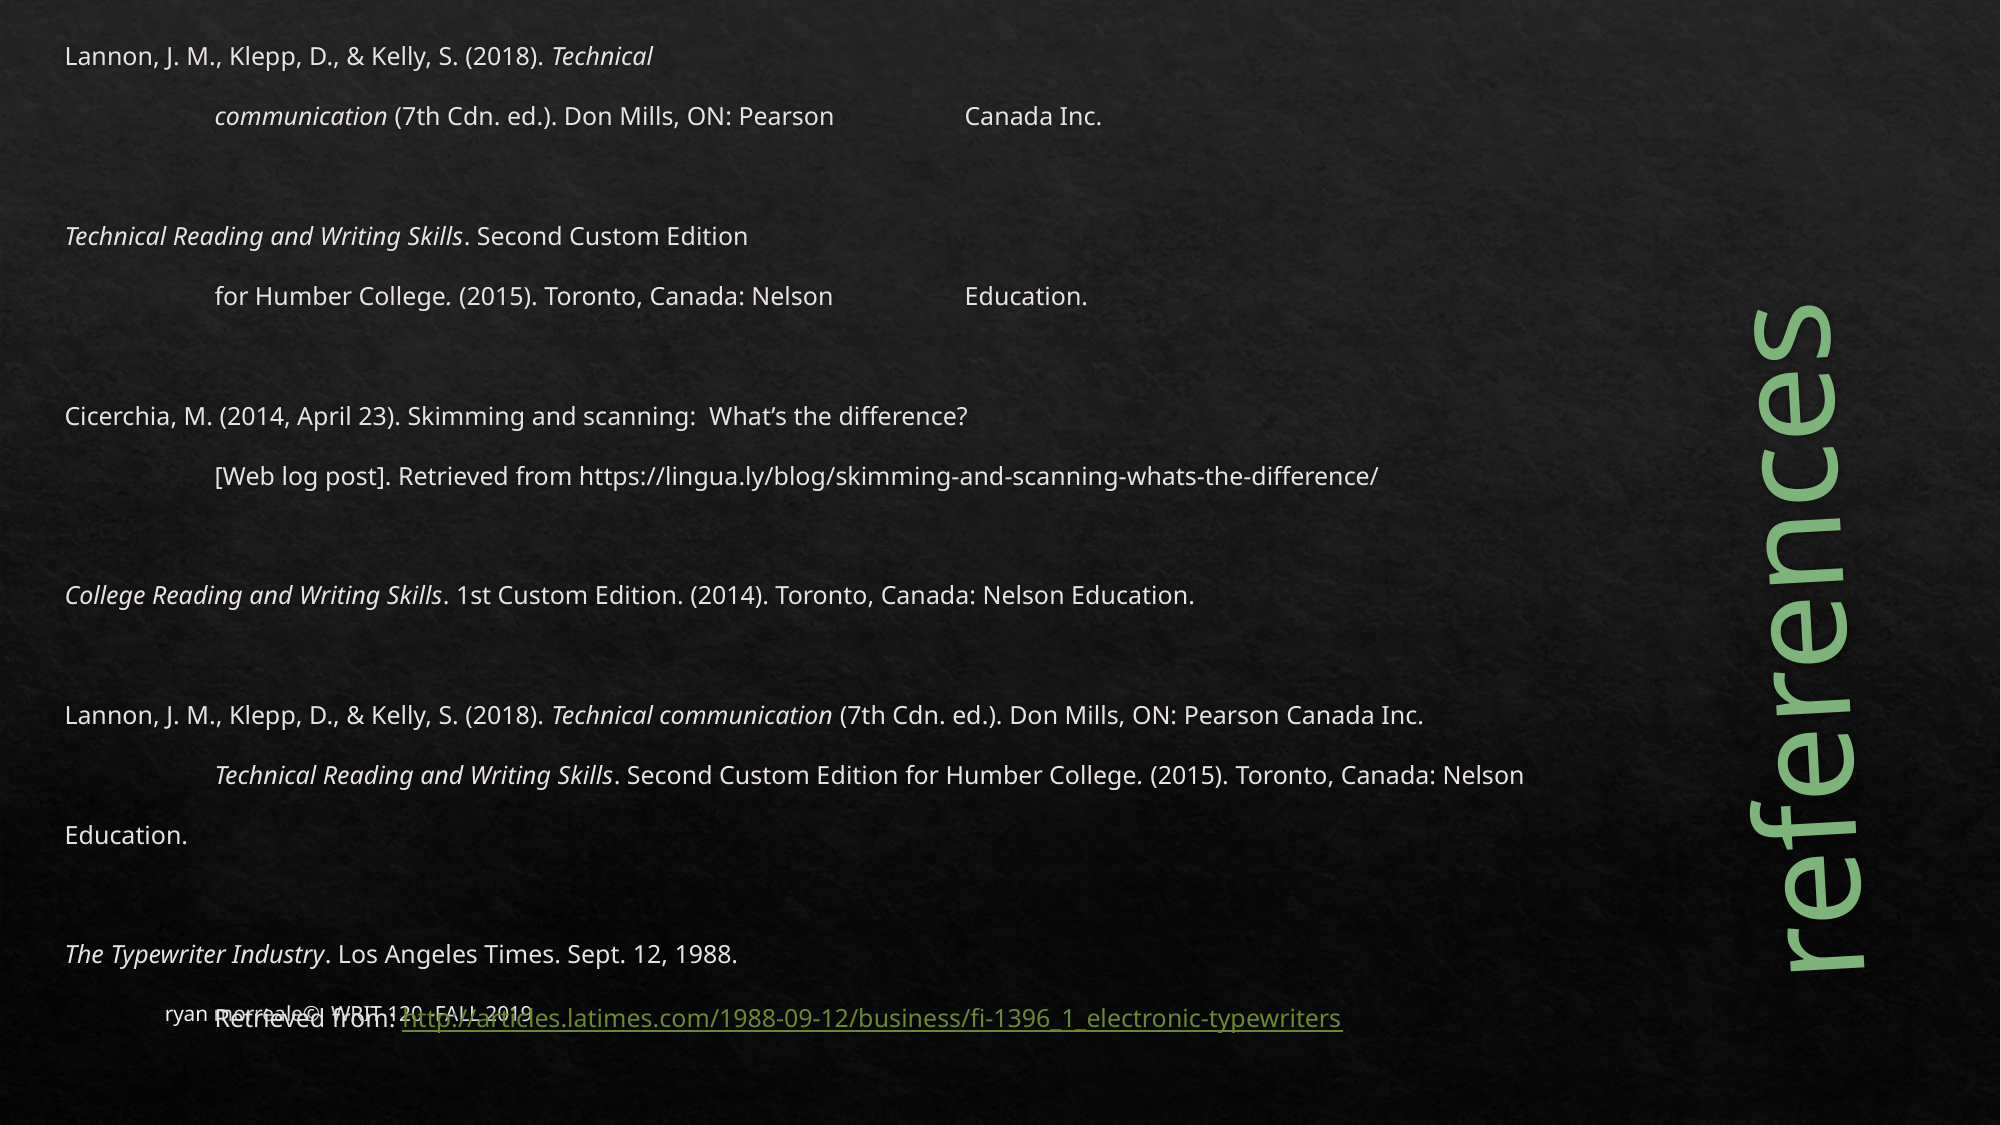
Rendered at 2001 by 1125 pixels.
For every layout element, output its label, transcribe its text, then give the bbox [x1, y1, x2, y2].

footer ryan morreale© WRIT 120 -FALL 2019 [149, 984, 1245, 1045]
title Lannon, J. M., Klepp, D., & Kelly, S. (2018). Technical communication (7th Cdn. ed.). Don Mills, ON: Pearson Canada Inc. Technical Reading and Writing Skills. Second Custom Edition for Humber College. (2015). Toronto, Canada: Nelson Education. Cicerchia, M. (2014, April 23). Skimming and scanning: What’s the difference? [Web log post]. Retrieved from https://lingua.ly/blog/skimming-and-scanning-whats-the-difference/ College Reading and Writing Skills. 1st Custom Edition. (2014). Toronto, Canada: Nelson Education. Lannon, J. M., Klepp, D., & Kelly, S. (2018). Technical communication (7th Cdn. ed.). Don Mills, ON: Pearson Canada Inc. Technical Reading and Writing Skills. Second Custom Edition for Humber College. (2015). Toronto, Canada: Nelson Education. The Typewriter Industry. Los Angeles Times. Sept. 12, 1988. Retrieved from: http://articles.latimes.com/1988-09-12/business/fi-1396_1_electronic-typewriters [49, 894, 1598, 1125]
subtitle references [1666, 0, 1901, 1125]
